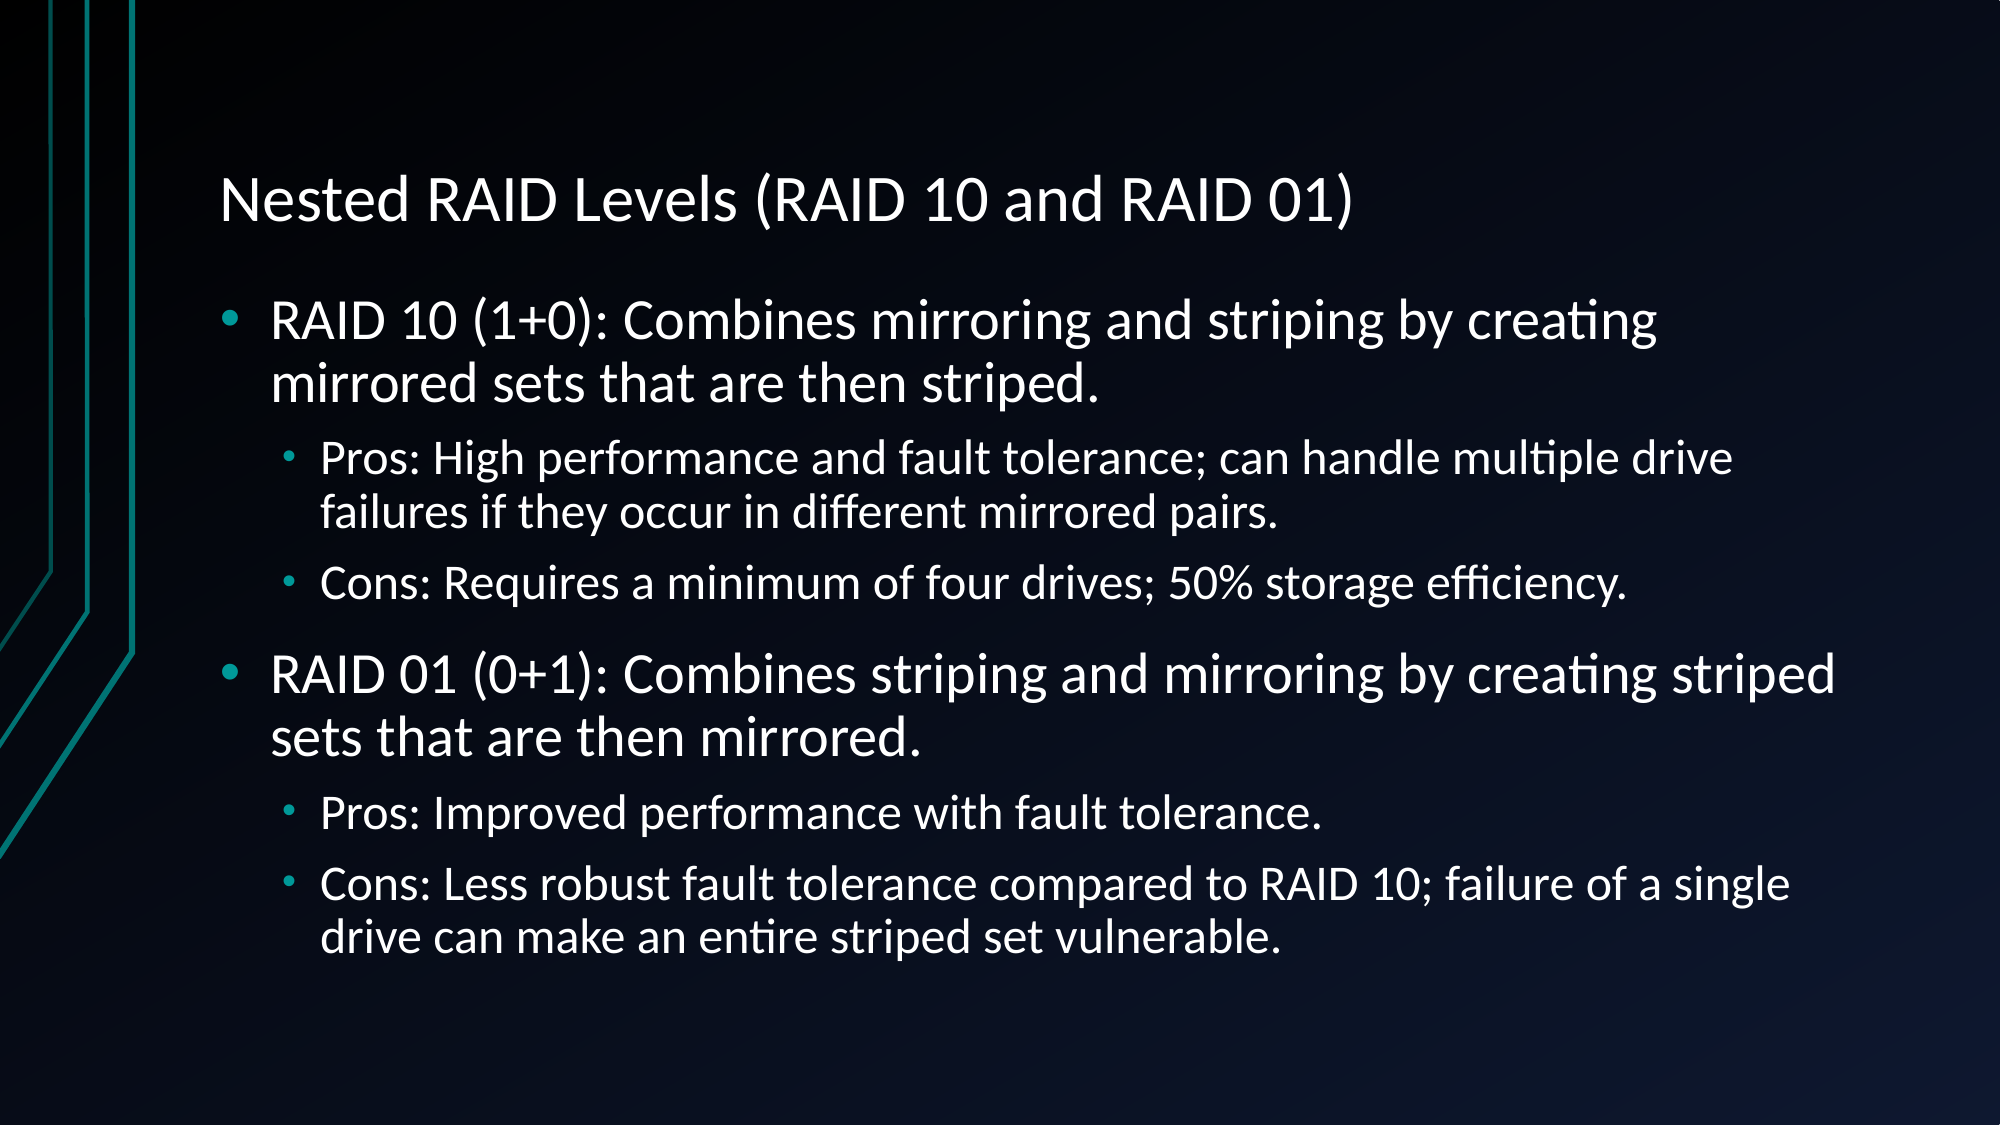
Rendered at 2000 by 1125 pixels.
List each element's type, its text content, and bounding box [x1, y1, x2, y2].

list RAID 10 (1+0): Combines mirroring and striping by creating mirrored sets that are then striped. Pros: High performance and fault tolerance; can handle multiple drive failures if they occur in different mirrored pairs. Cons: Requires a minimum of four drives; 50% storage efficiency. RAID 01 (0+1): Combines striping and mirroring by creating striped sets that are then mirrored. Pros: Improved performance with fault tolerance. Cons: Less robust fault tolerance compared to RAID 10; failure of a single drive can make an entire striped set vulnerable. [199, 279, 1900, 1012]
title Nested RAID Levels (RAID 10 and RAID 01) [199, 45, 1900, 246]
